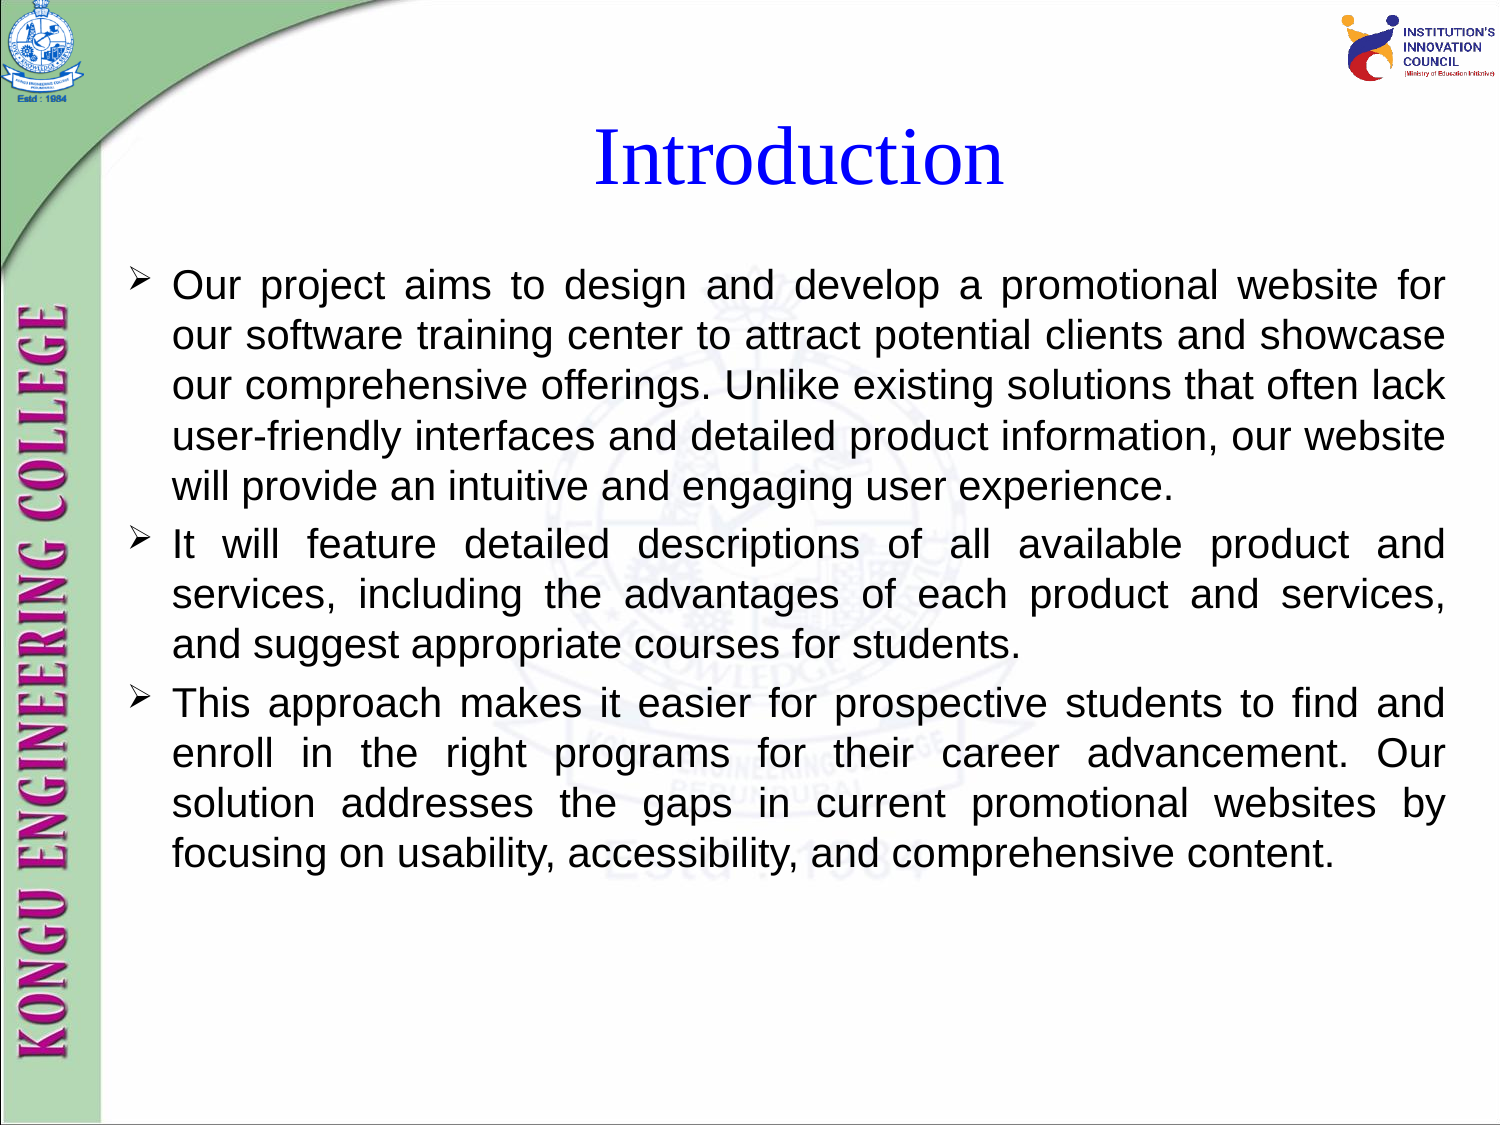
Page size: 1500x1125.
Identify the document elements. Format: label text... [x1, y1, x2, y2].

picture [0, 0, 1500, 1125]
title Introduction [124, 13, 1476, 202]
list Our project aims to design and develop a promotional website for our software training center to attract potential clients and showcase our comprehensive offerings. Unlike existing solutions that often lack user-friendly interfaces and detailed product information, our website will provide an intuitive and engaging user experience. It will feature detailed descriptions of all available product and services, including the advantages of each product and services, and suggest appropriate courses for students. This approach makes it easier for prospective students to find and enroll in the right programs for their career advancement. Our solution addresses the gaps in current promotional websites by focusing on usability, accessibility, and comprehensive content. [111, 250, 1463, 924]
